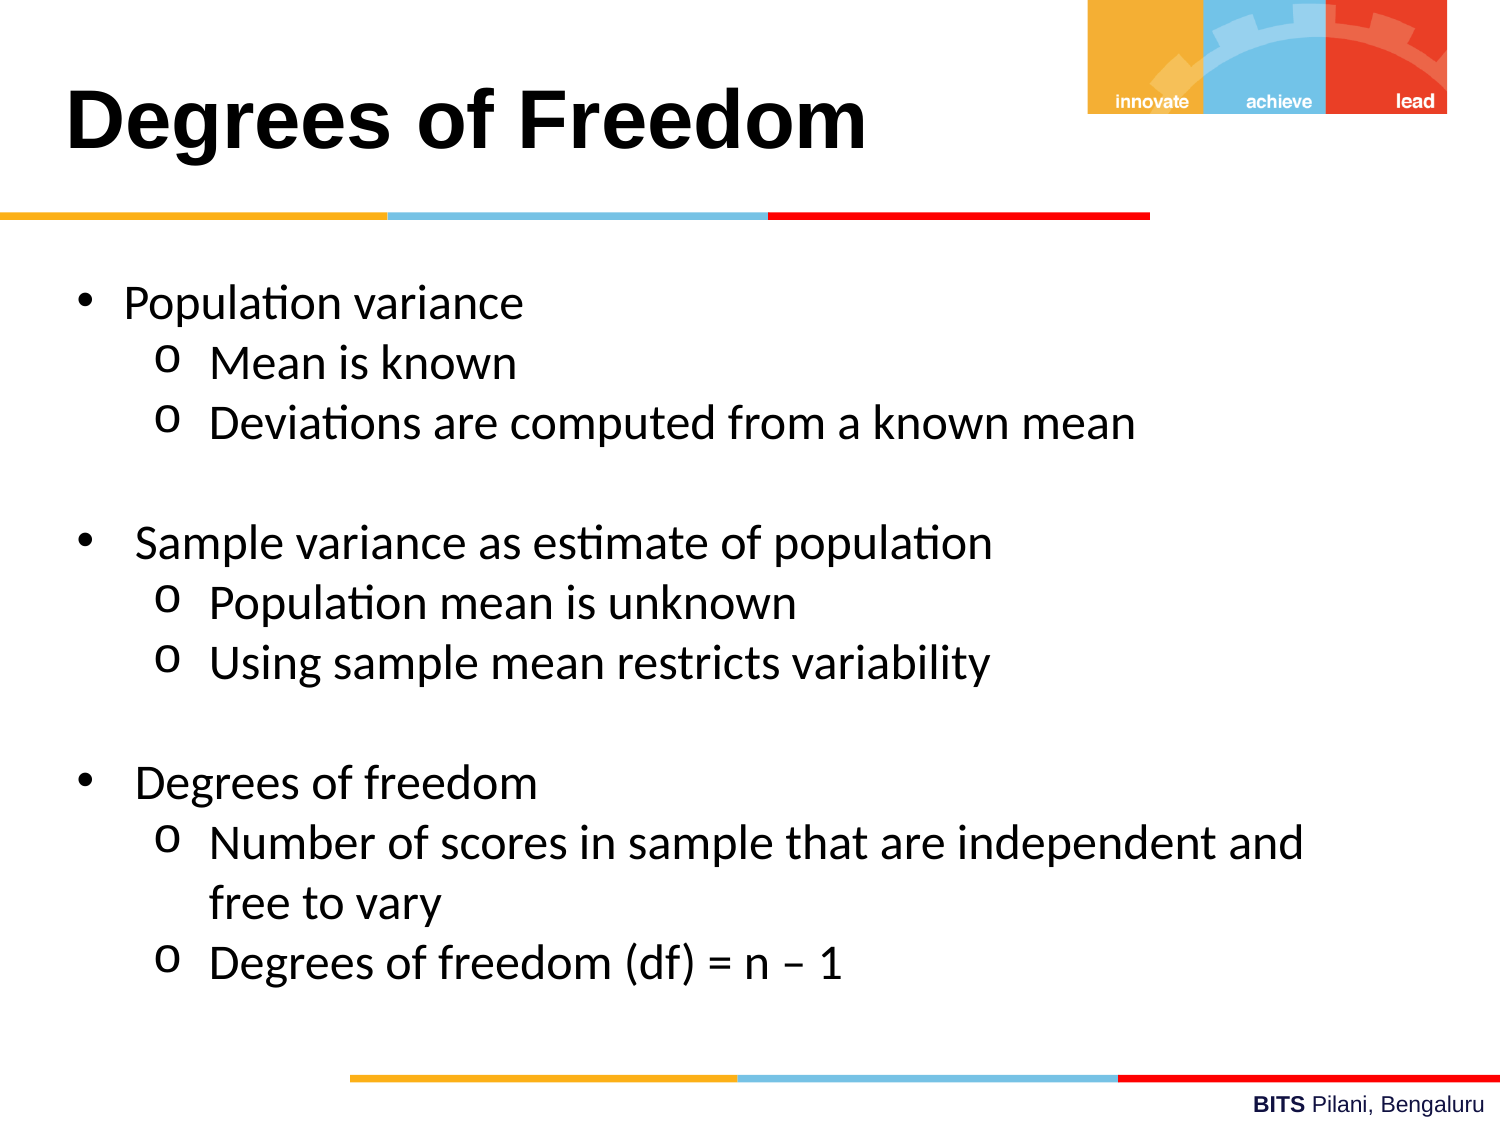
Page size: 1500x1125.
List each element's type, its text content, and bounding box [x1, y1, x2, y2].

picture [1087, 0, 1448, 114]
title Degrees of Freedom [64, 45, 1113, 185]
text_box Population variance Mean is known Deviations are computed from a known mean Sample variance as estimate of population Population mean is unknown Using sample mean restricts variability Degrees of freedom Number of scores in sample that are independent and free to vary Degrees of freedom (df) = n – 1 [61, 262, 1338, 997]
